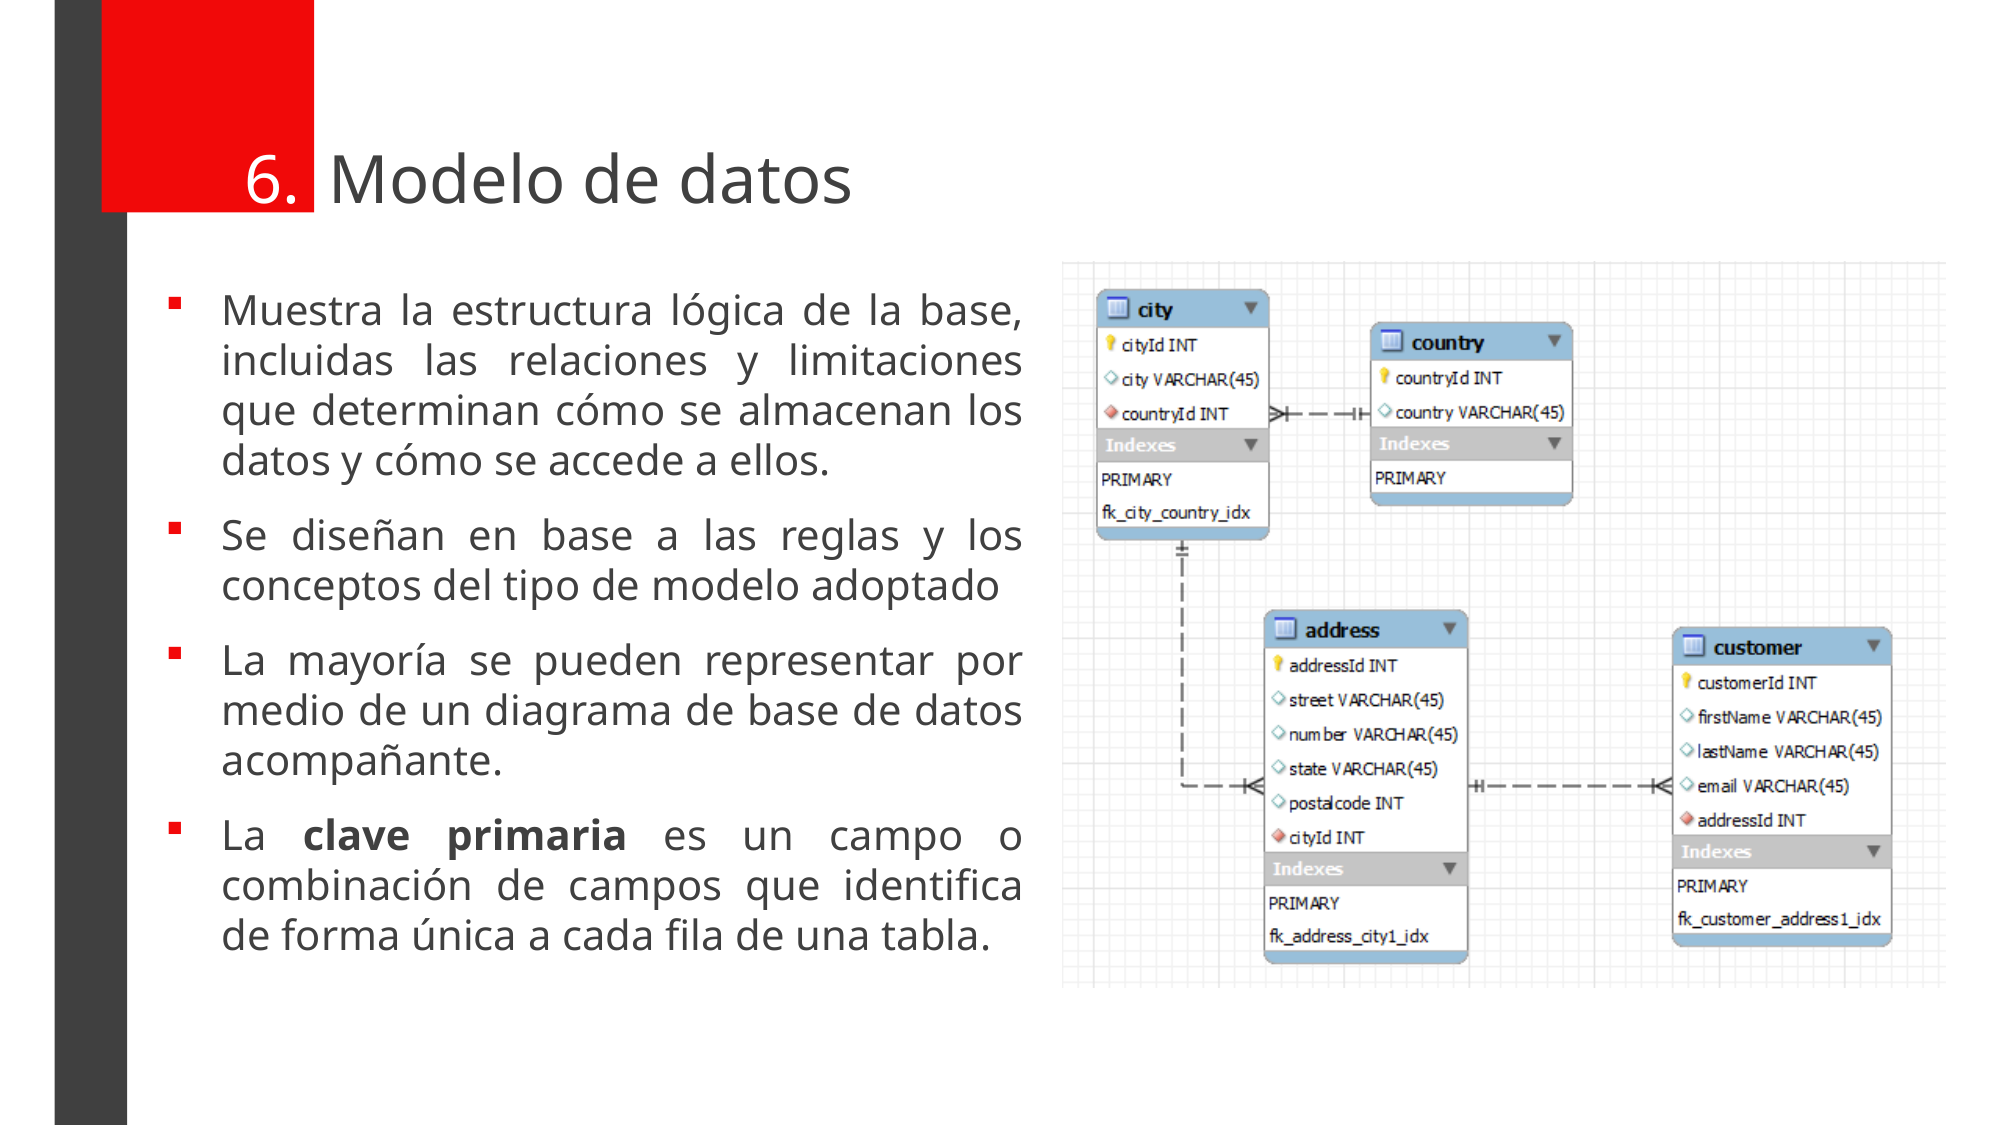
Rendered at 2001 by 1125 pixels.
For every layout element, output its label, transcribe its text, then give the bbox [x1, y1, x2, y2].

text_box [54, 0, 128, 1125]
text_box [101, 0, 315, 213]
picture [1062, 261, 1946, 988]
text_box Muestra la estructura lógica de la base, incluidas las relaciones y limitaciones que determinan cómo se almacenan los datos y cómo se accede a ellos. Se diseñan en base a las reglas y los conceptos del tipo de modelo adoptado La mayoría se pueden representar por medio de un diagrama de base de datos acompañante. La clave primaria es un campo o combinación de campos que identifica de forma única a cada fila de una tabla. [150, 276, 1039, 967]
text_box Modelo de datos [229, 89, 1419, 224]
